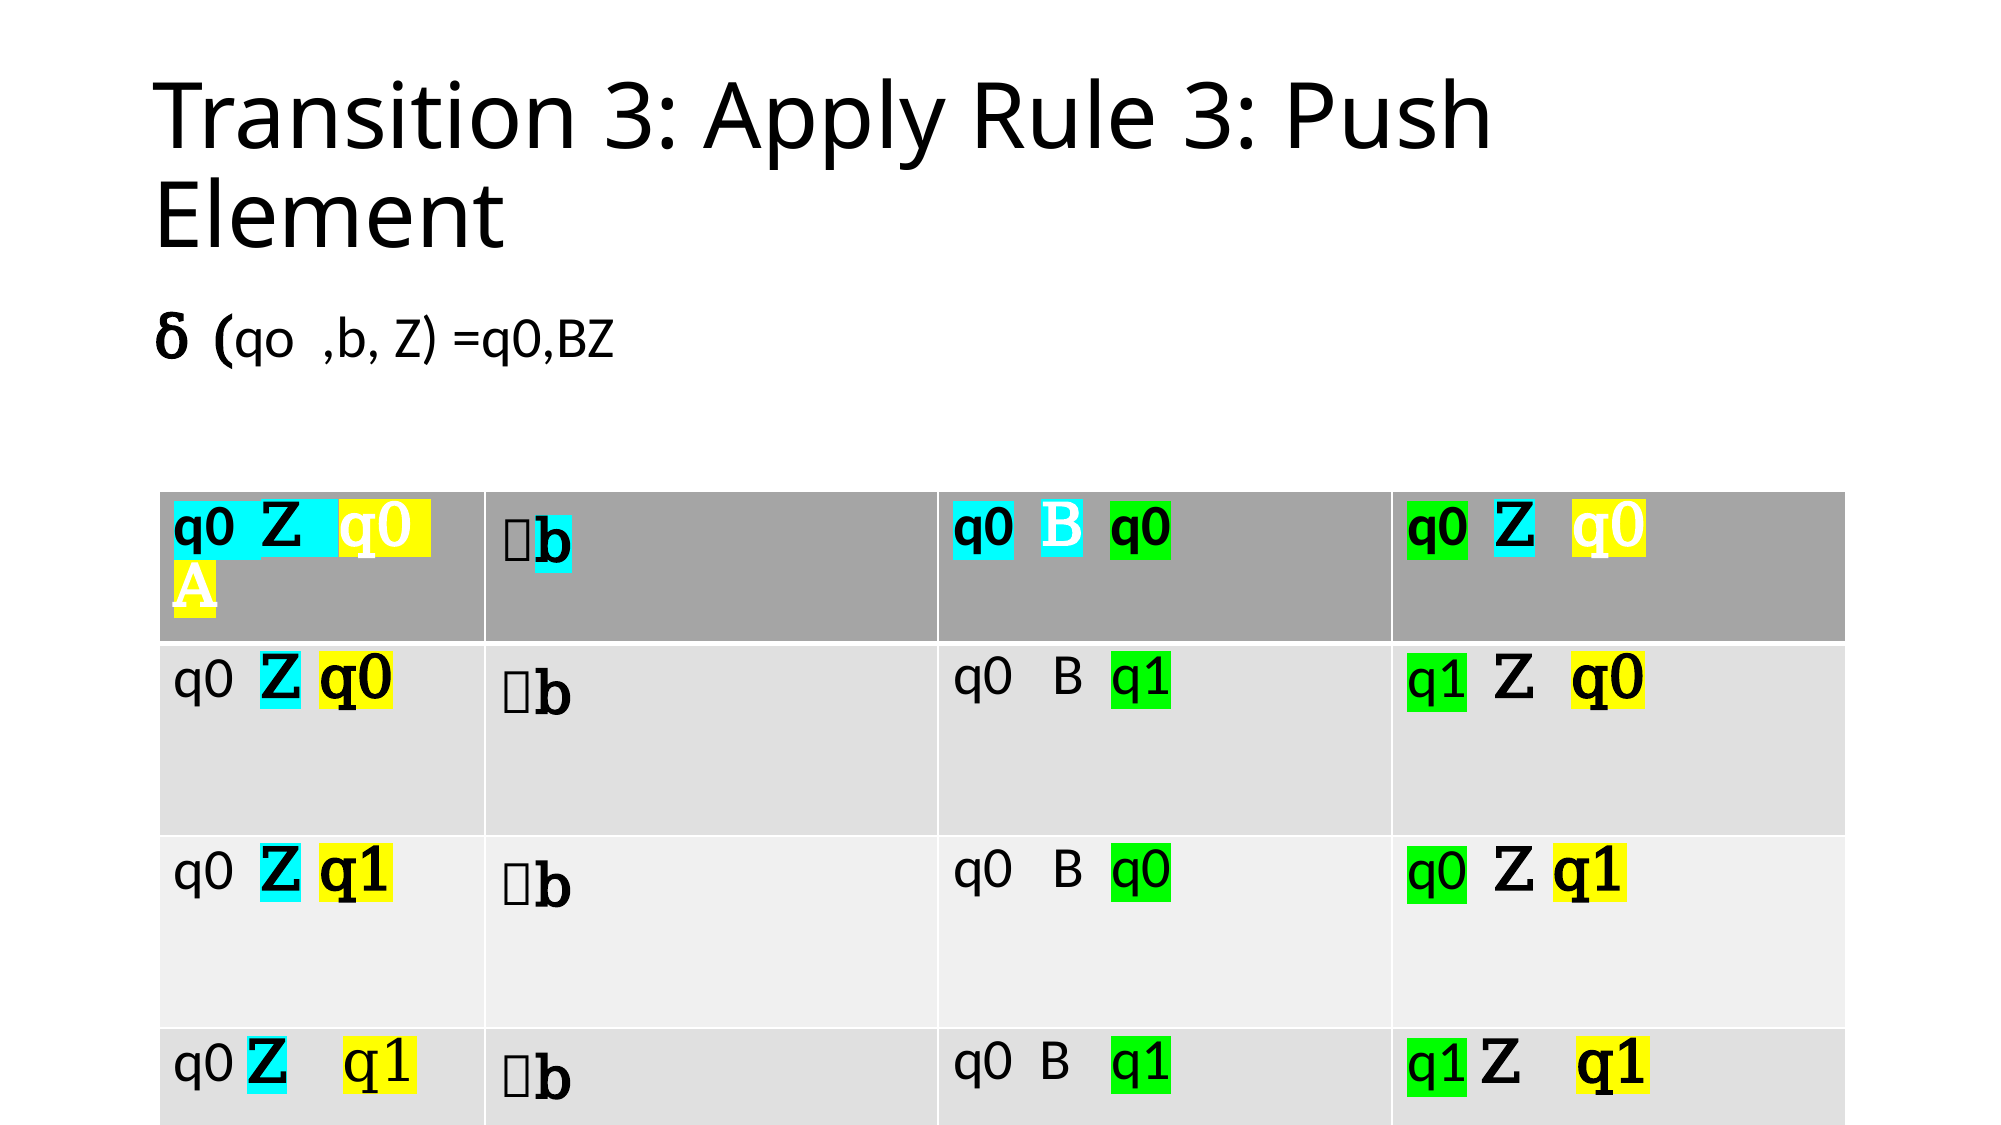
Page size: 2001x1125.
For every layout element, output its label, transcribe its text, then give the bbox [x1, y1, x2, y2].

table_cell q1 Z q1 [1393, 1029, 1845, 1125]
table_cell b [486, 1029, 937, 1125]
table_header q0 B q0 [939, 492, 1391, 641]
table_cell q1 Z q0 [1393, 646, 1845, 835]
title Transition 3: Apply Rule 3: Push Element [137, 59, 1863, 278]
table_cell q0 B q1 [939, 646, 1391, 835]
list δ (qo ,b, Z) =q0,BZ [137, 299, 1863, 1014]
table_cell q0 B q0 [939, 837, 1391, 1027]
table_header b [486, 492, 937, 641]
table_cell q0 Z q1 [160, 837, 484, 1027]
table_cell q0 Z q0 [160, 646, 484, 835]
table_cell q0 Z q1 [160, 1029, 484, 1125]
table_header q0 Z q0 [1393, 492, 1845, 641]
table_cell b [486, 837, 937, 1027]
table_header q0 Z q0 A [160, 492, 484, 641]
table_cell b [486, 646, 937, 835]
table_cell q0 B q1 [939, 1029, 1391, 1125]
table_cell q0 Z q1 [1393, 837, 1845, 1027]
